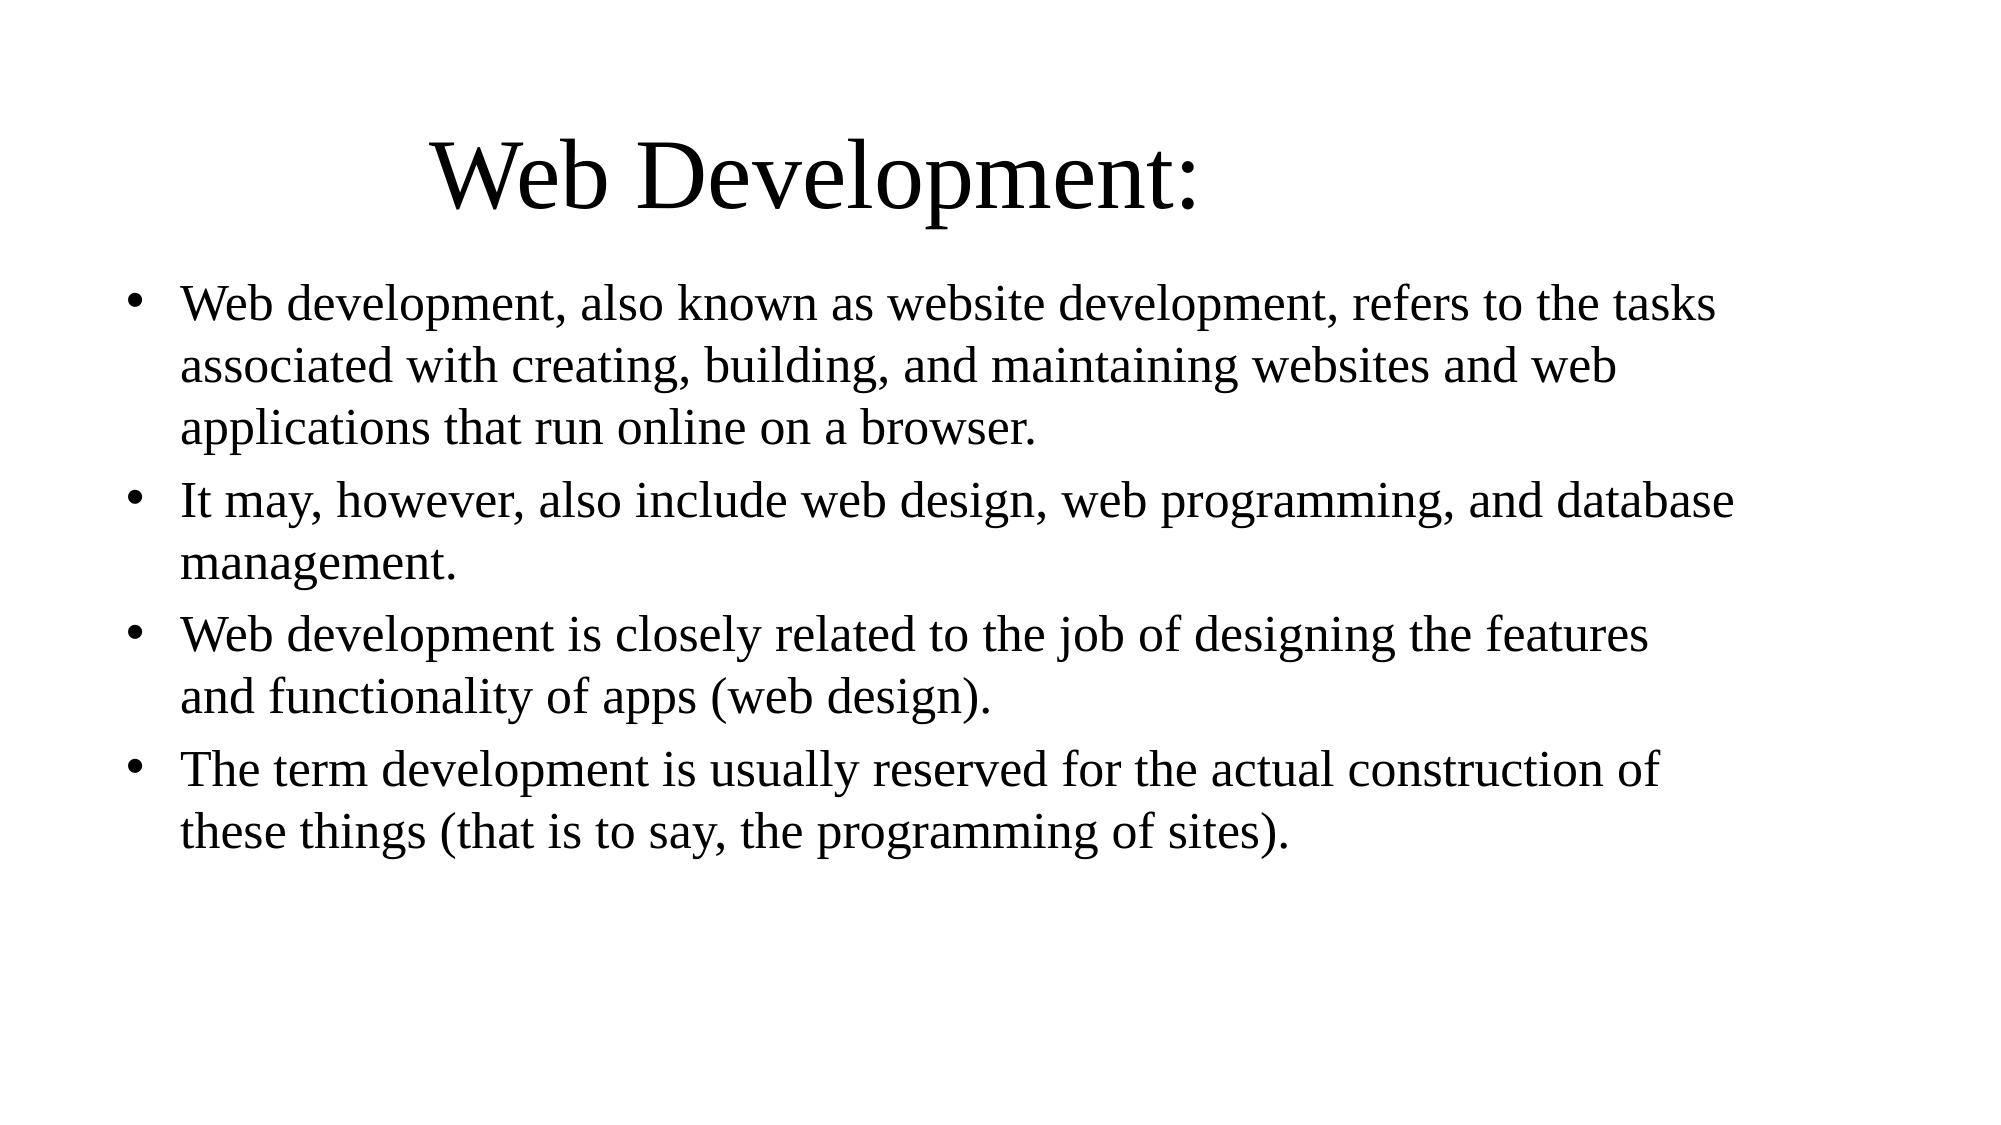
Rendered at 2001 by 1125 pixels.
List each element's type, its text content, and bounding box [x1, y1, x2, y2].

list Web development, also known as website development, refers to the tasks associated with creating, building, and maintaining websites and web applications that run online on a browser. It may, however, also include web design, web programming, and database management. Web development is closely related to the job of designing the features and functionality of apps (web design). The term development is usually reserved for the actual construction of these things (that is to say, the programming of sites). [111, 261, 1755, 871]
title Web Development: [111, 99, 1522, 238]
